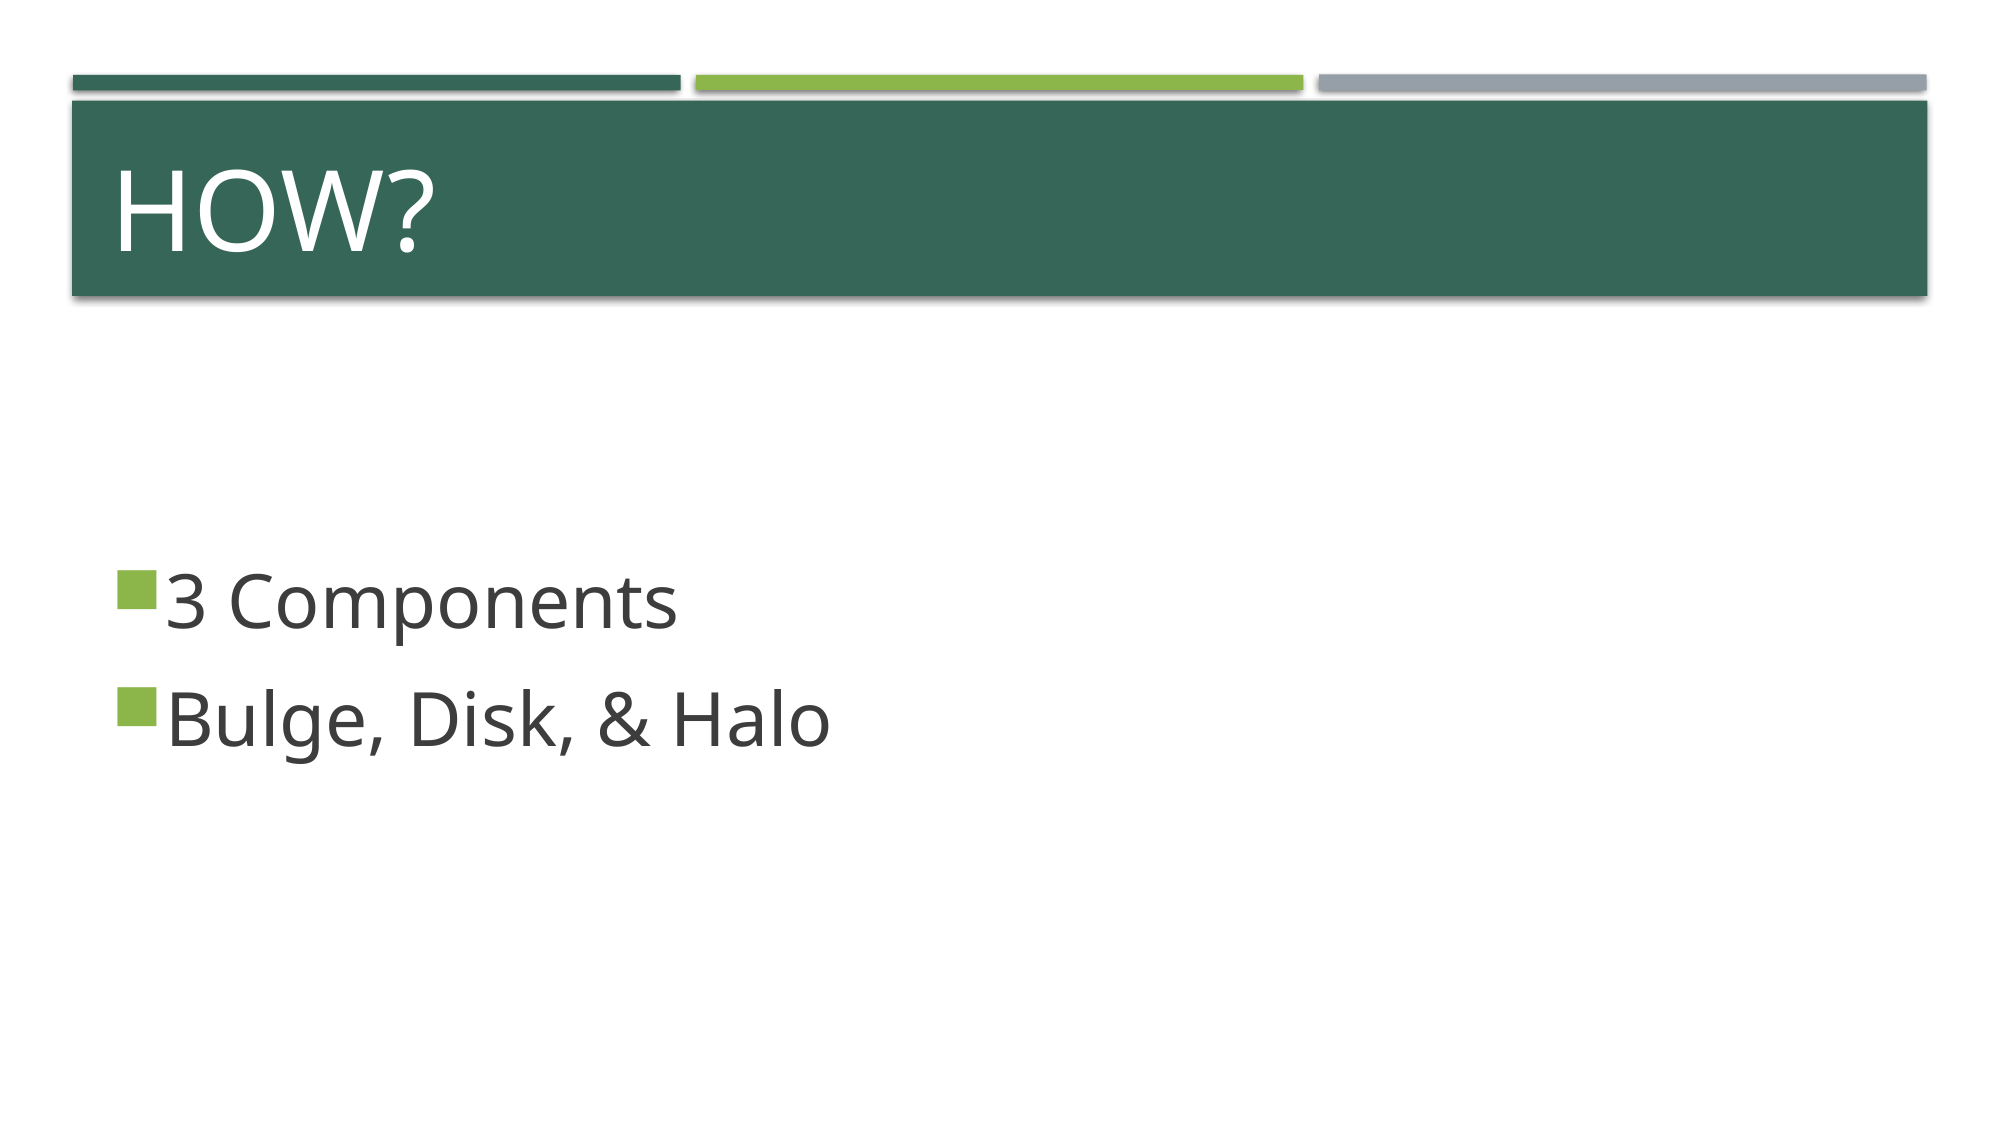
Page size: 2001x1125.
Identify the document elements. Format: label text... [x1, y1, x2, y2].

title How? [95, 115, 1905, 282]
list 3 Components Bulge, Disk, & Halo [95, 356, 1905, 960]
